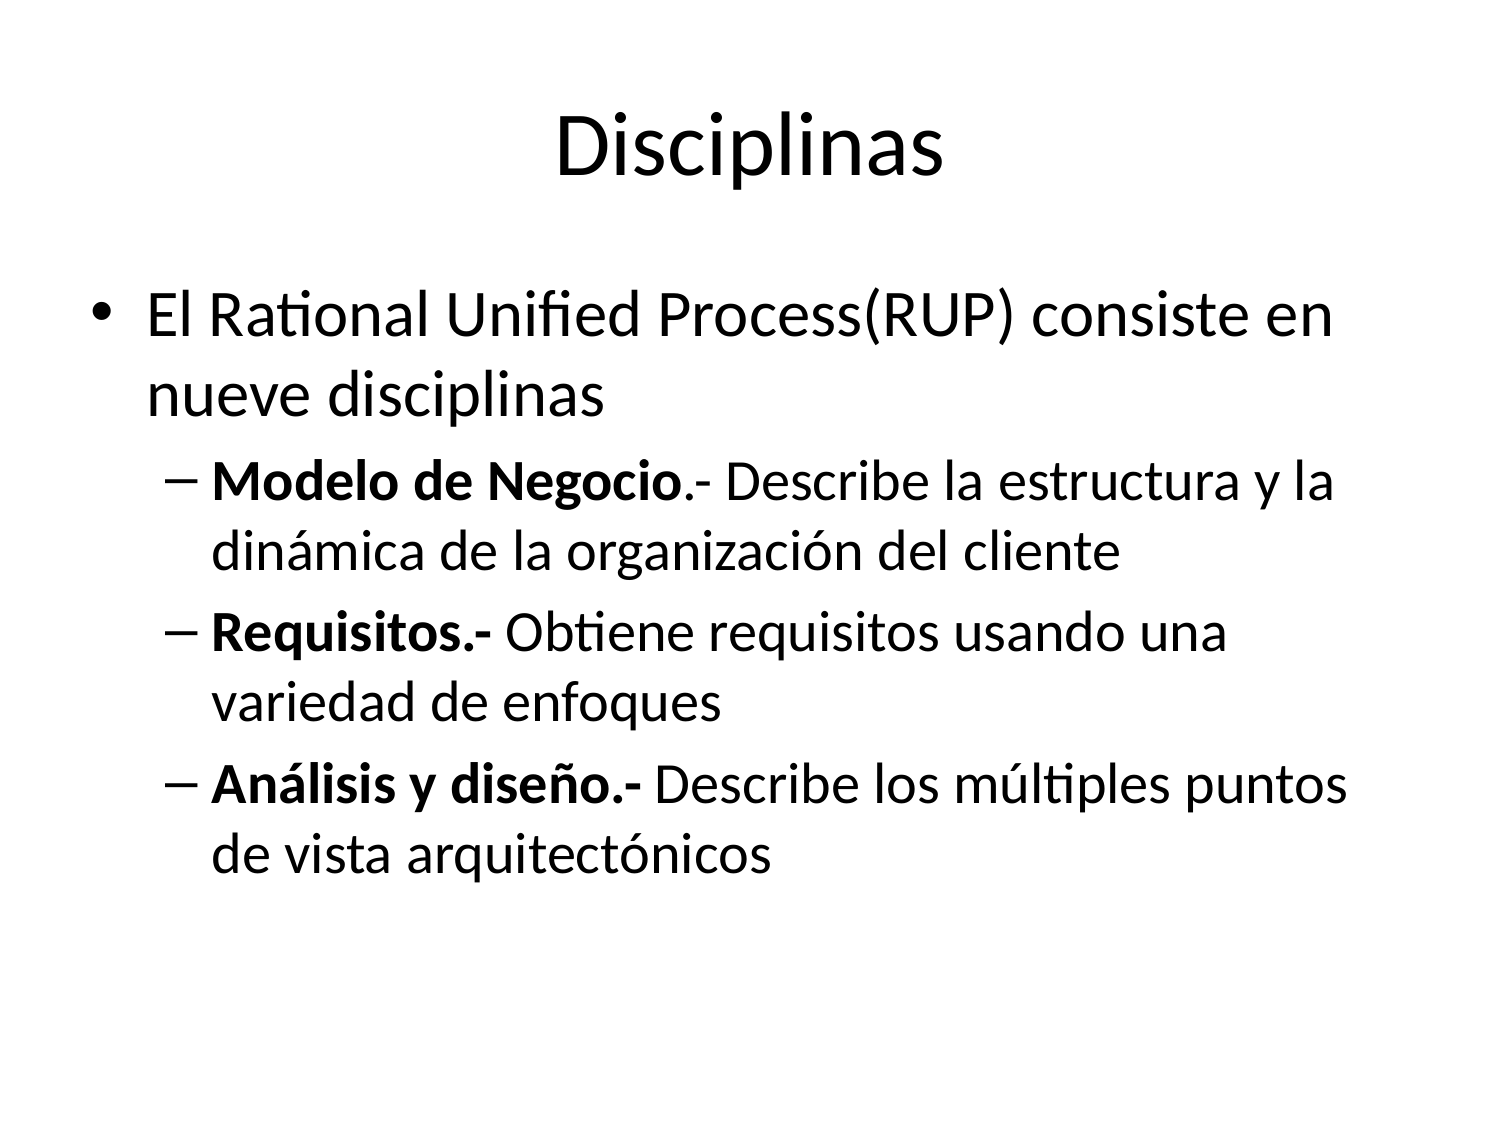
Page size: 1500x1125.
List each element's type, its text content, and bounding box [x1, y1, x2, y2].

title Disciplinas [75, 45, 1425, 233]
list El Rational Unified Process(RUP) consiste en nueve disciplinas Modelo de Negocio.- Describe la estructura y la dinámica de la organización del cliente Requisitos.- Obtiene requisitos usando una variedad de enfoques Análisis y diseño.- Describe los múltiples puntos de vista arquitectónicos [75, 262, 1425, 1005]
